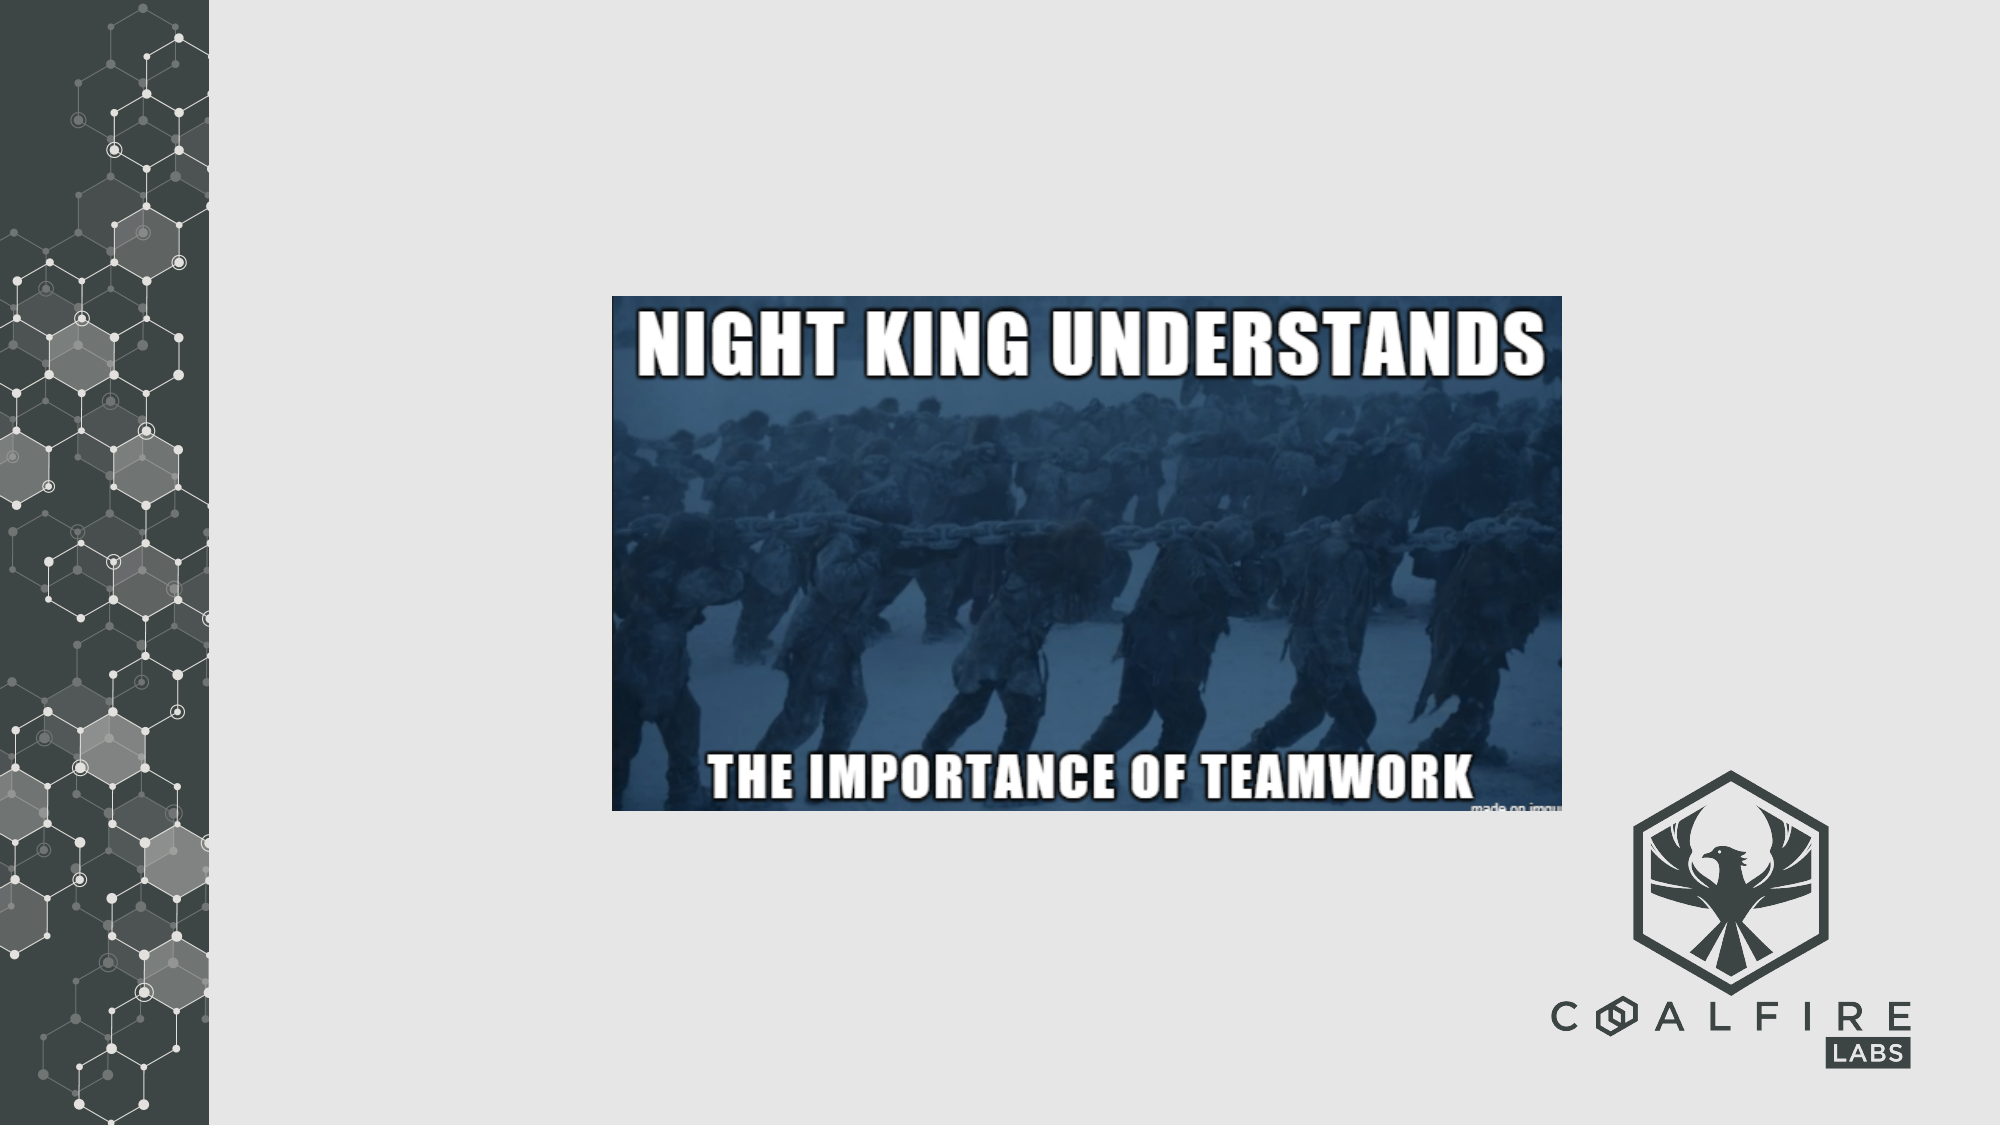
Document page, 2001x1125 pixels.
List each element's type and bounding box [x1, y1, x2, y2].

picture [0, 0, 209, 1125]
picture [612, 296, 1913, 1103]
